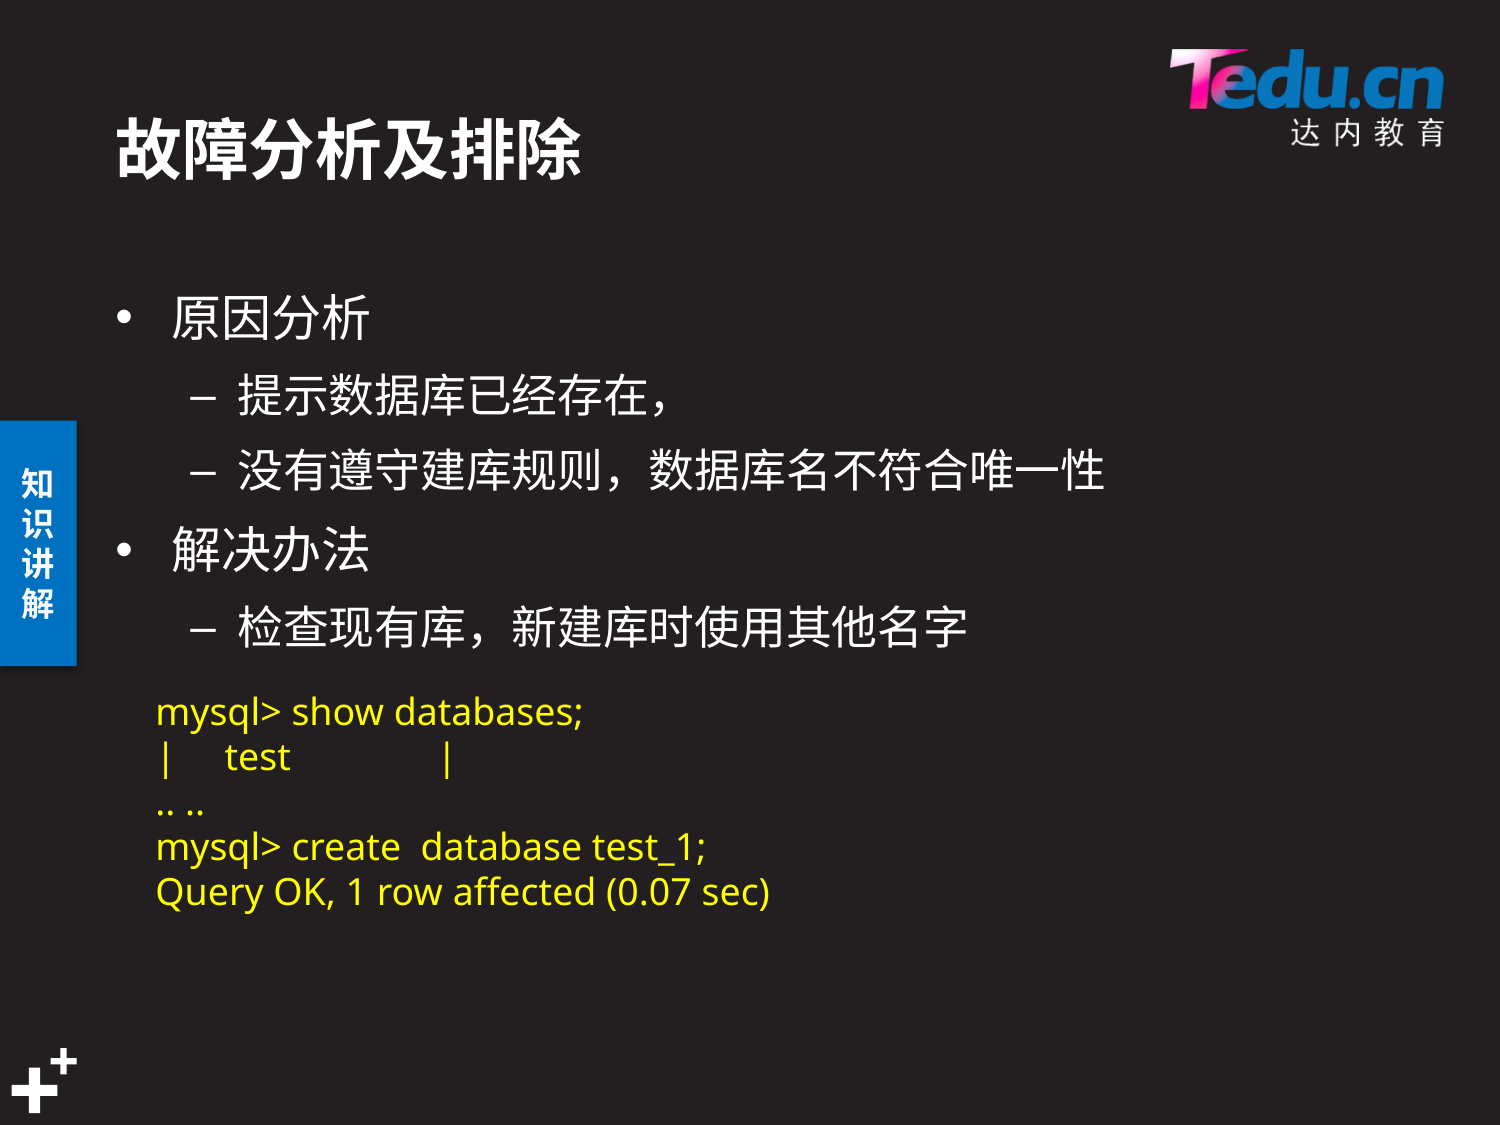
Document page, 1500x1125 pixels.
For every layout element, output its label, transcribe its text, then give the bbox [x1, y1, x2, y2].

picture [1157, 35, 1459, 162]
text_box mysql> show databases; | test | .. .. mysql> create database test_1; Query OK, 1 row affected (0.07 sec) [140, 680, 1349, 921]
list 原因分析 提示数据库已经存在， 没有遵守建库规则，数据库名不符合唯一性 解决办法 检查现有库，新建库时使用其他名字 [100, 267, 1349, 751]
title 故障分析及排除 [100, 89, 1211, 207]
